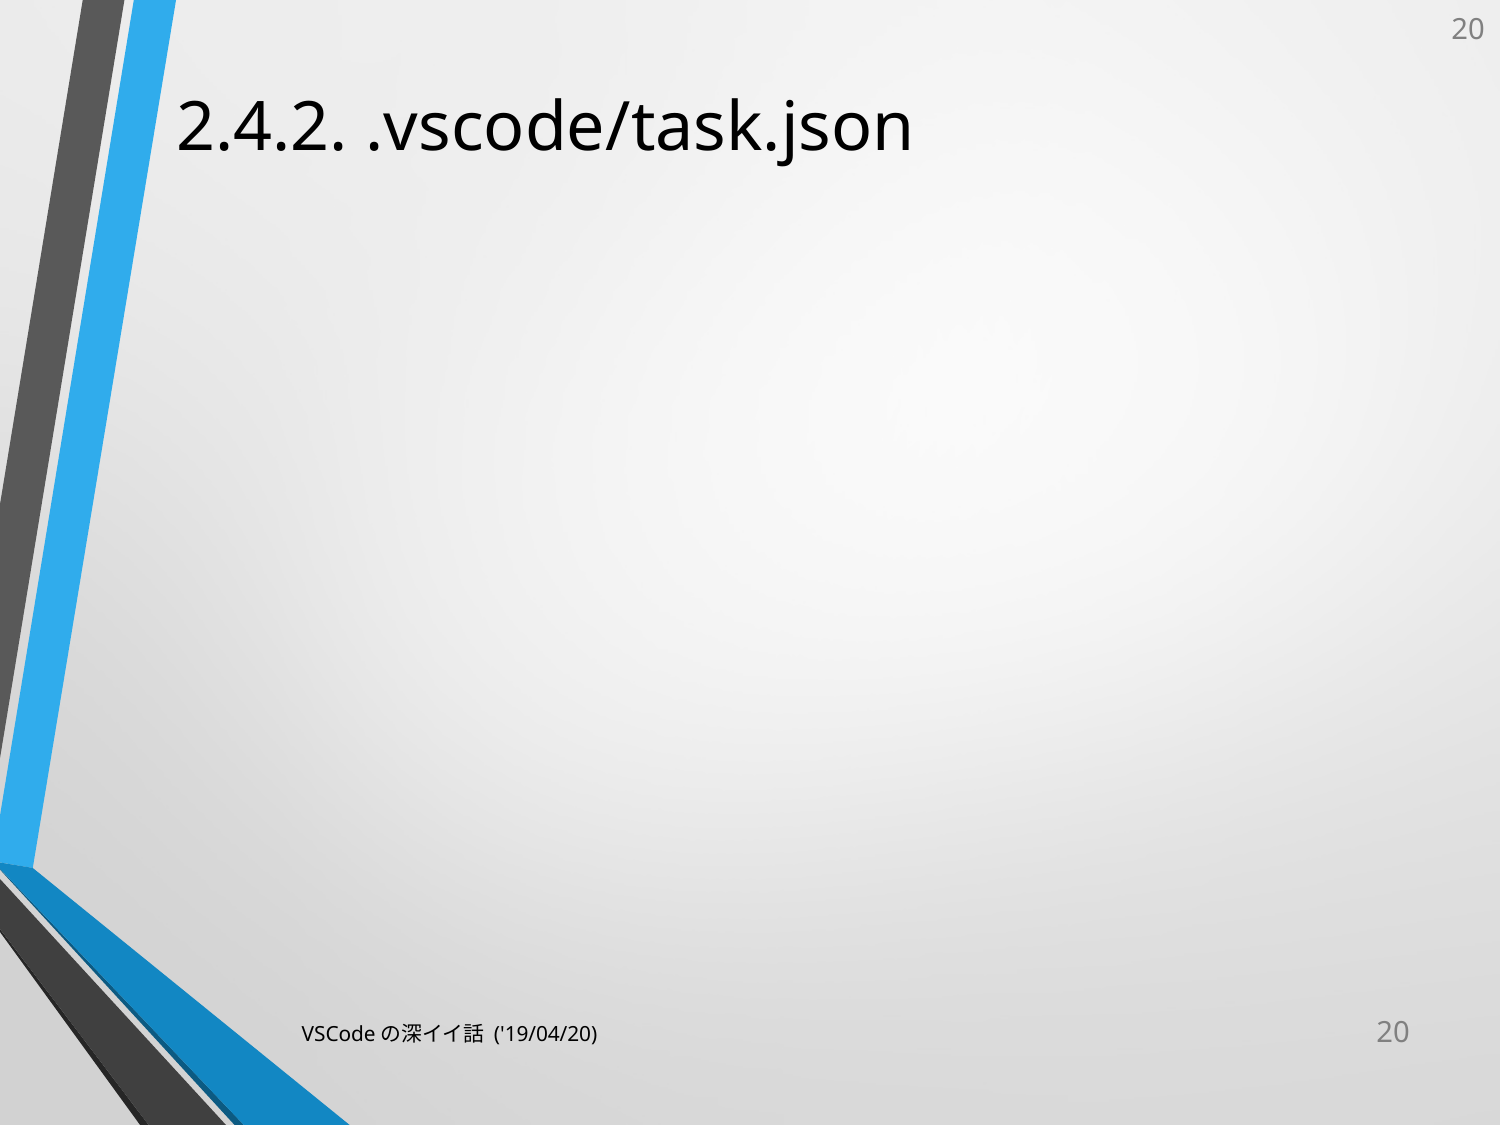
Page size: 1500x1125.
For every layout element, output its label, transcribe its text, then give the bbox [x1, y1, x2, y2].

footer VSCodeの深イイ話 ('19/04/20) [286, 1003, 1198, 1064]
slide_number 20 [1357, 1003, 1425, 1064]
title 2.4.2. .vscode/task.json [161, 75, 1425, 173]
